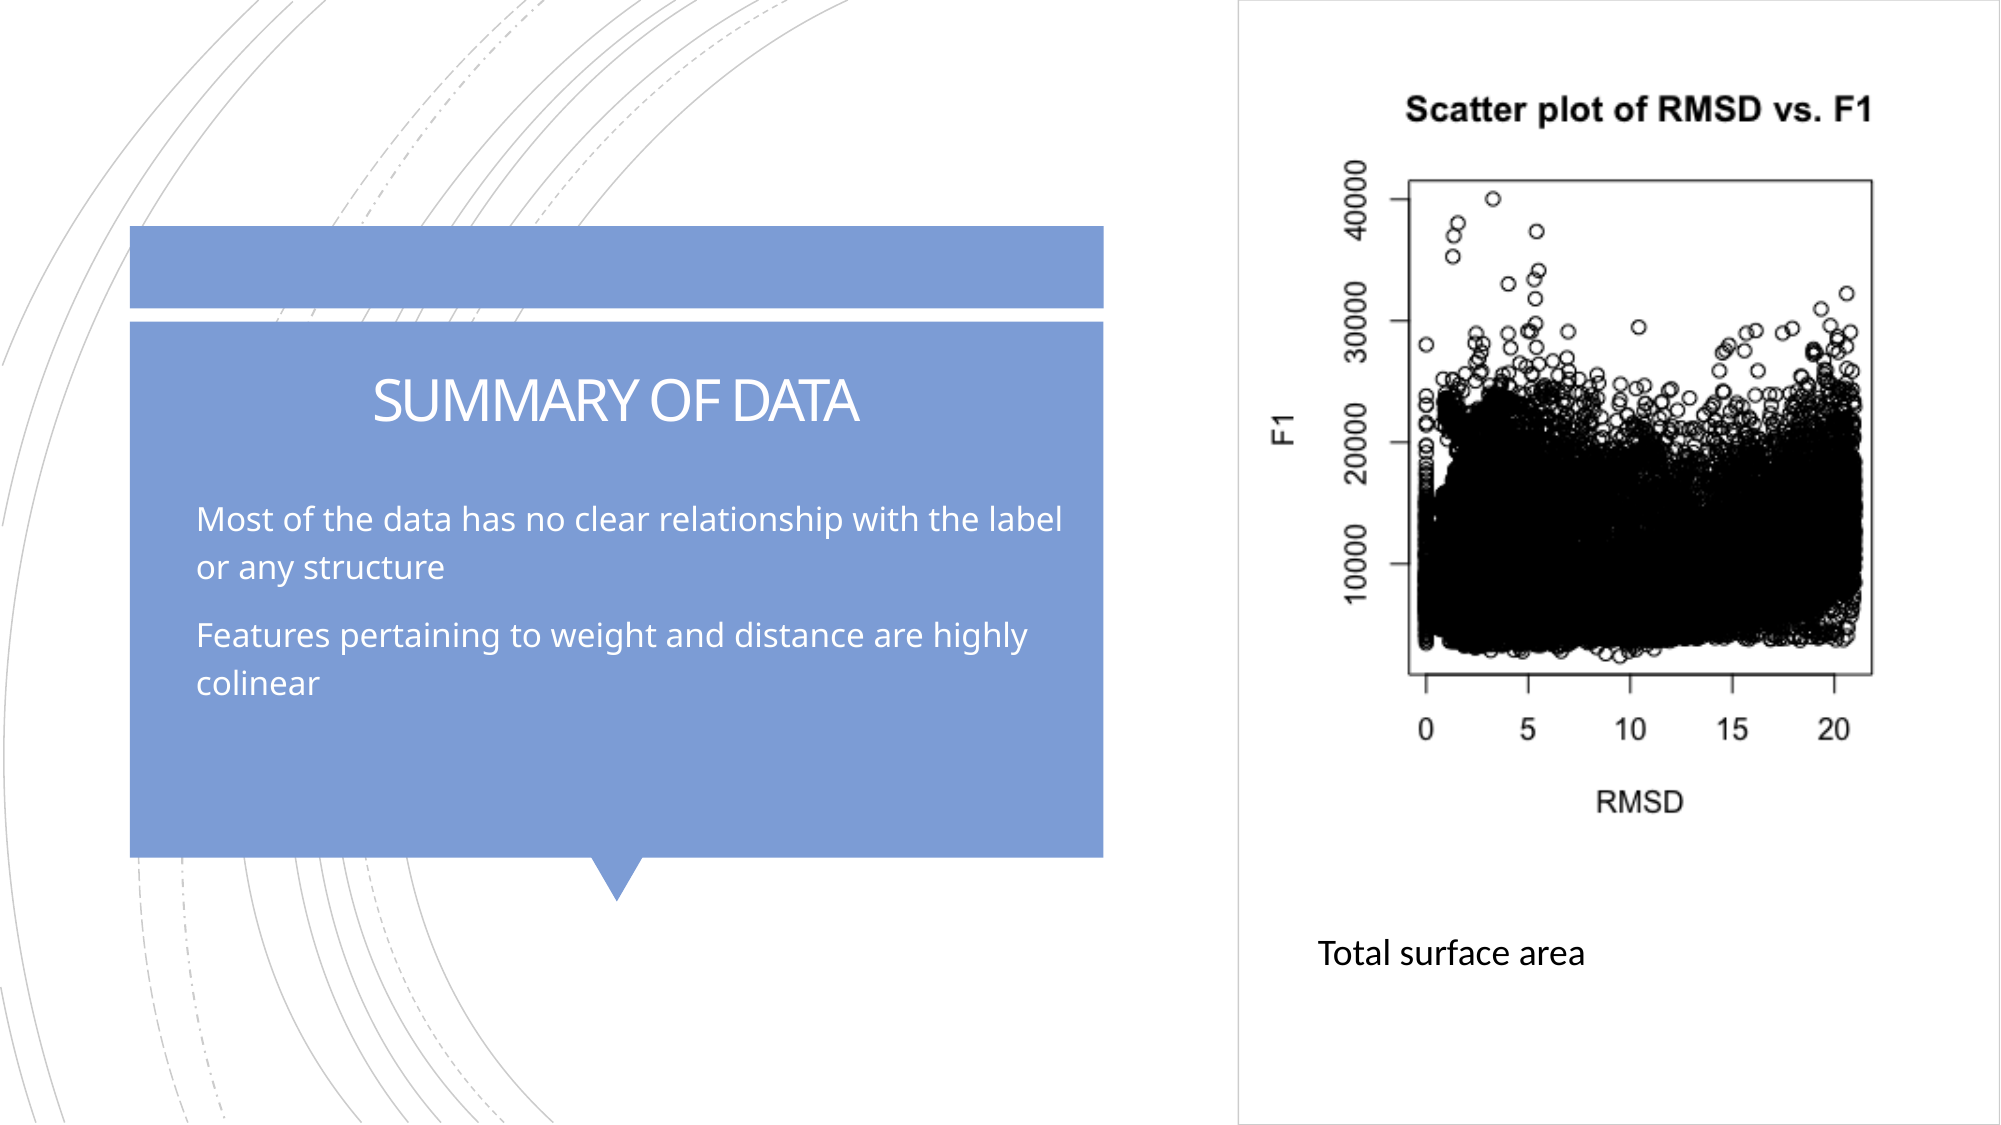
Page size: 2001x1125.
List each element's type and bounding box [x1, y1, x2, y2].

text_box [0, 0, 1996, 1125]
list [1262, 33, 1949, 859]
text_box [1996, 0, 2000, 1125]
